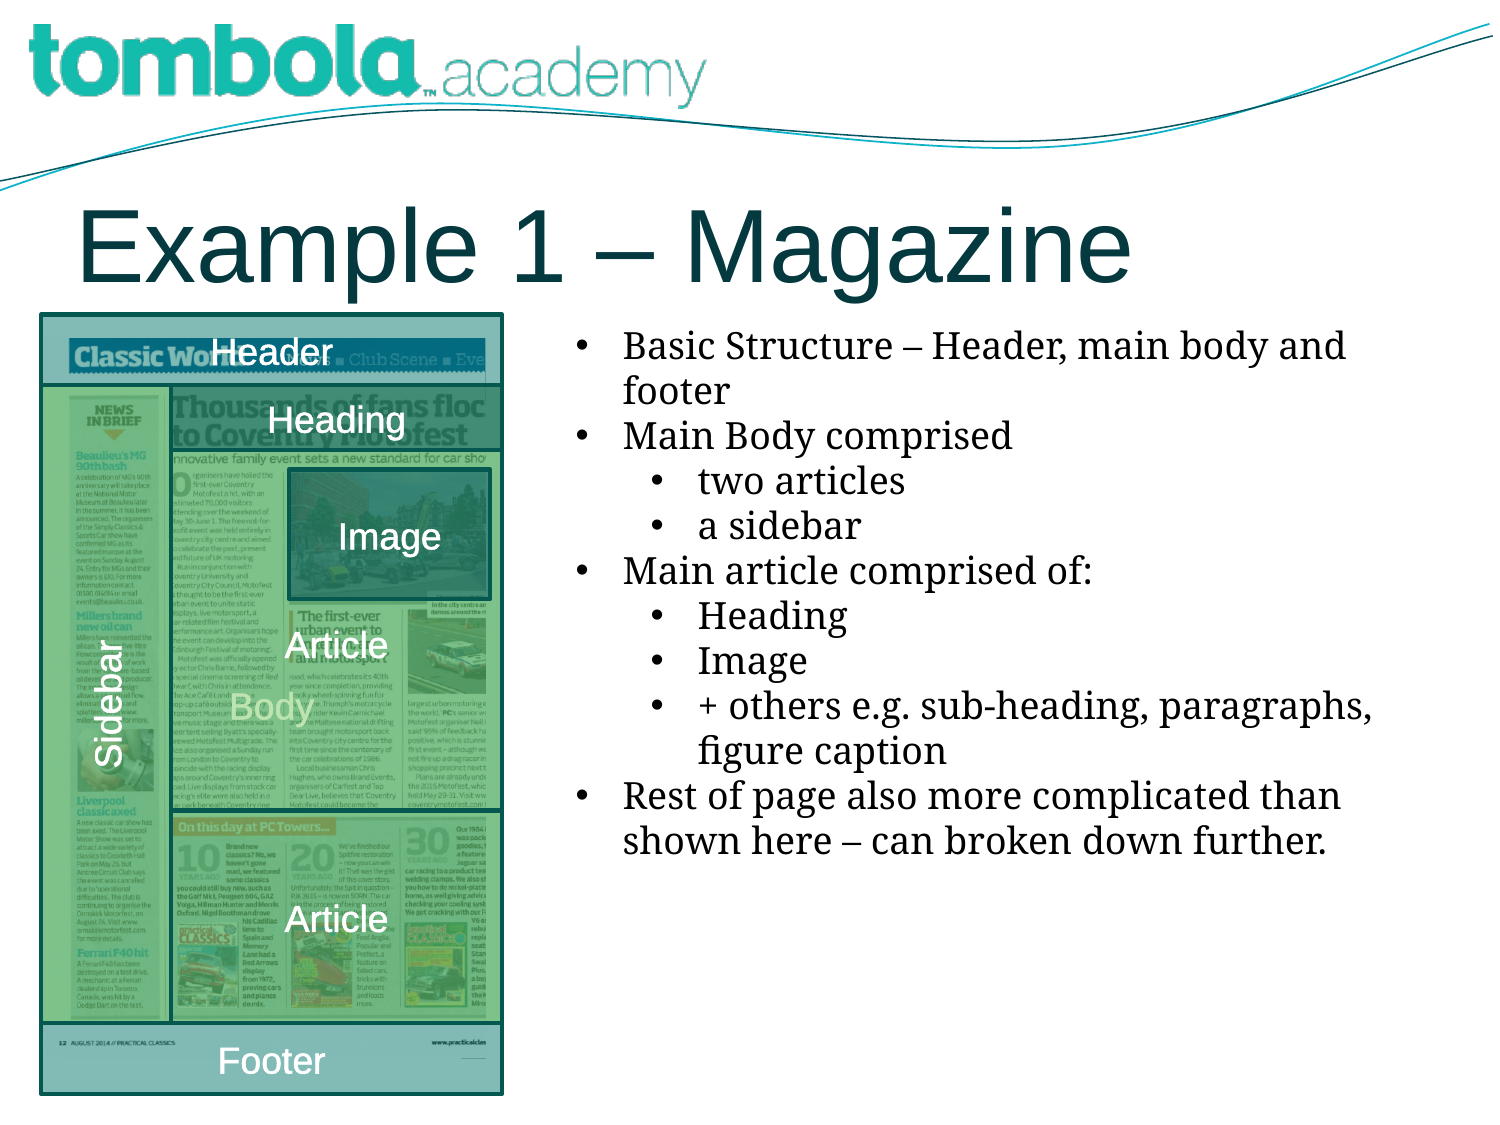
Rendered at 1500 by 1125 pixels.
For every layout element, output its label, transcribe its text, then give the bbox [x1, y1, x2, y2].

text_box Footer [39, 1025, 504, 1096]
list [486, 340, 492, 383]
text_box Article [492, 452, 504, 808]
text_box Basic Structure – Header, main body and footer Main Body comprised two articles a sidebar Main article comprised of: Heading Image + others e.g. sub-heading, paragraphs, figure caption Rest of page also more complicated than shown here – can broken down further. [560, 314, 1471, 870]
text_box Header [39, 312, 504, 383]
picture [29, 24, 707, 109]
text_box Heading [492, 383, 504, 452]
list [40, 337, 486, 1059]
title Example 1 – Magazine [75, 115, 1425, 303]
text_box Article [492, 808, 504, 1025]
